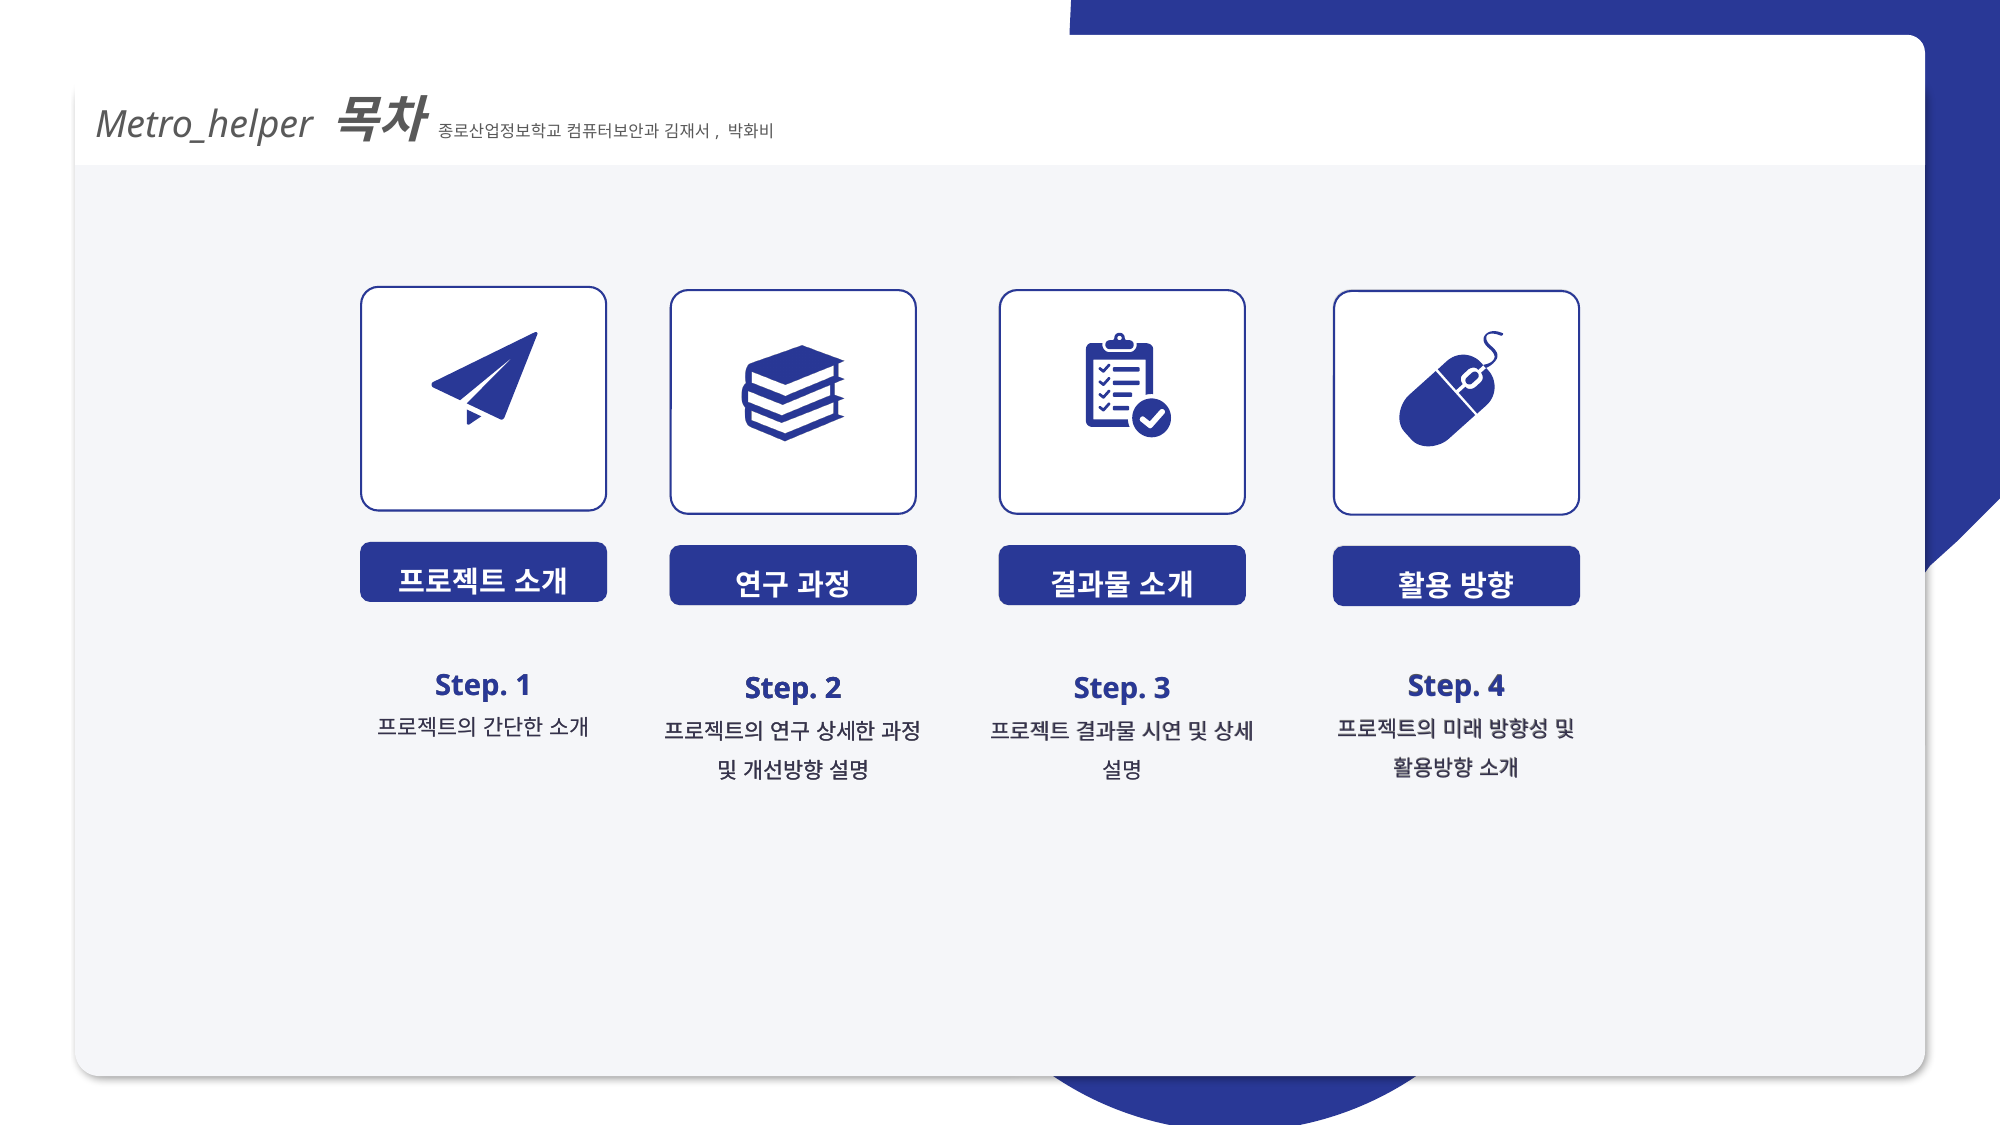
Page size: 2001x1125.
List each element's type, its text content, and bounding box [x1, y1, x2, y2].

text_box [642, 290, 945, 787]
text_box Metro_helper 목차 종로산업정보학교 컴퓨터보안과 김재서, 박화비 [73, 33, 1927, 166]
text_box [73, 166, 1927, 1078]
text_box [1068, 0, 2000, 563]
text_box [1066, 1086, 1403, 1125]
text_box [1305, 290, 1608, 786]
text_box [332, 286, 635, 744]
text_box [971, 290, 1274, 787]
